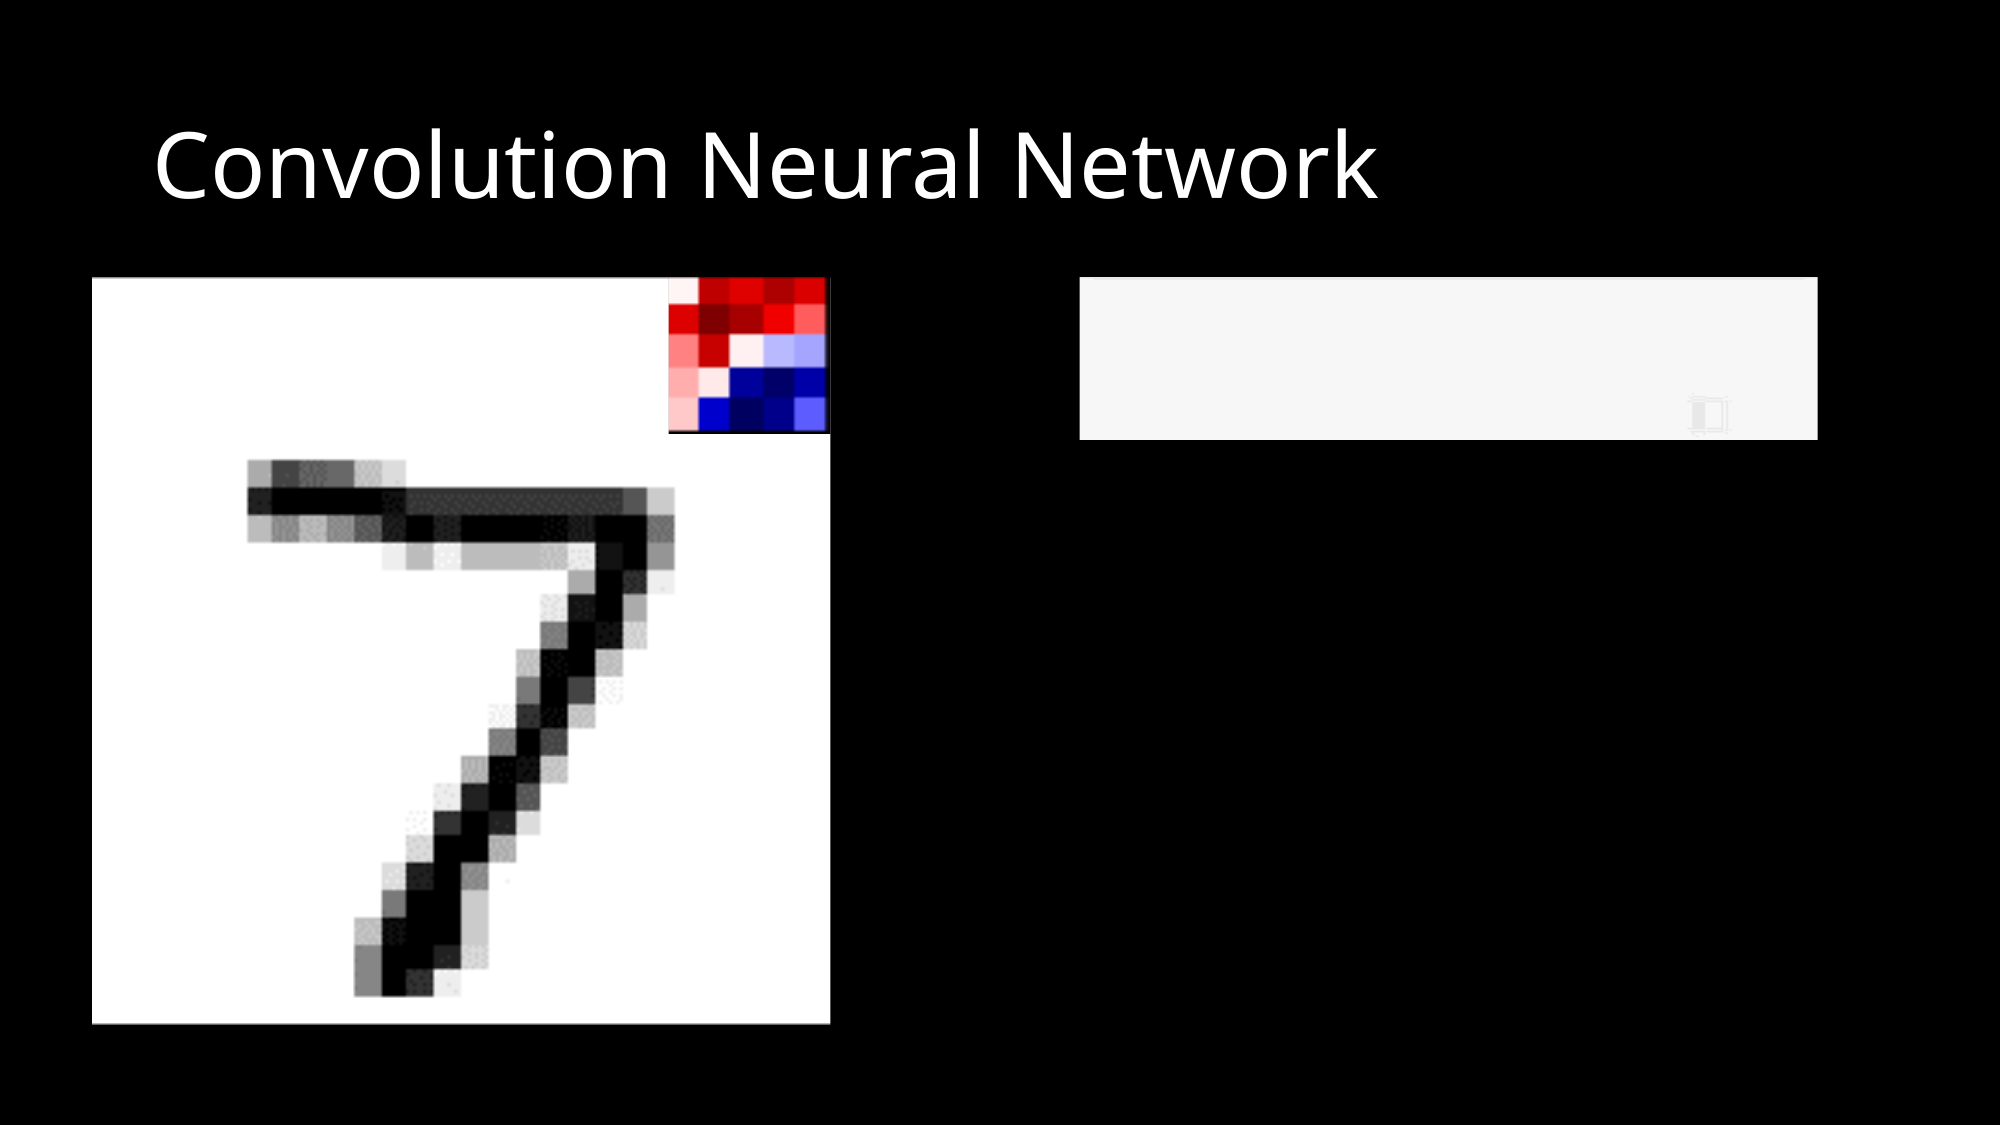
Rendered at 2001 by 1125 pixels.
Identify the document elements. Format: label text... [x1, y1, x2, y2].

picture [92, 277, 831, 1025]
picture [1079, 277, 1818, 440]
title Convolution Neural Network [137, 59, 1863, 278]
